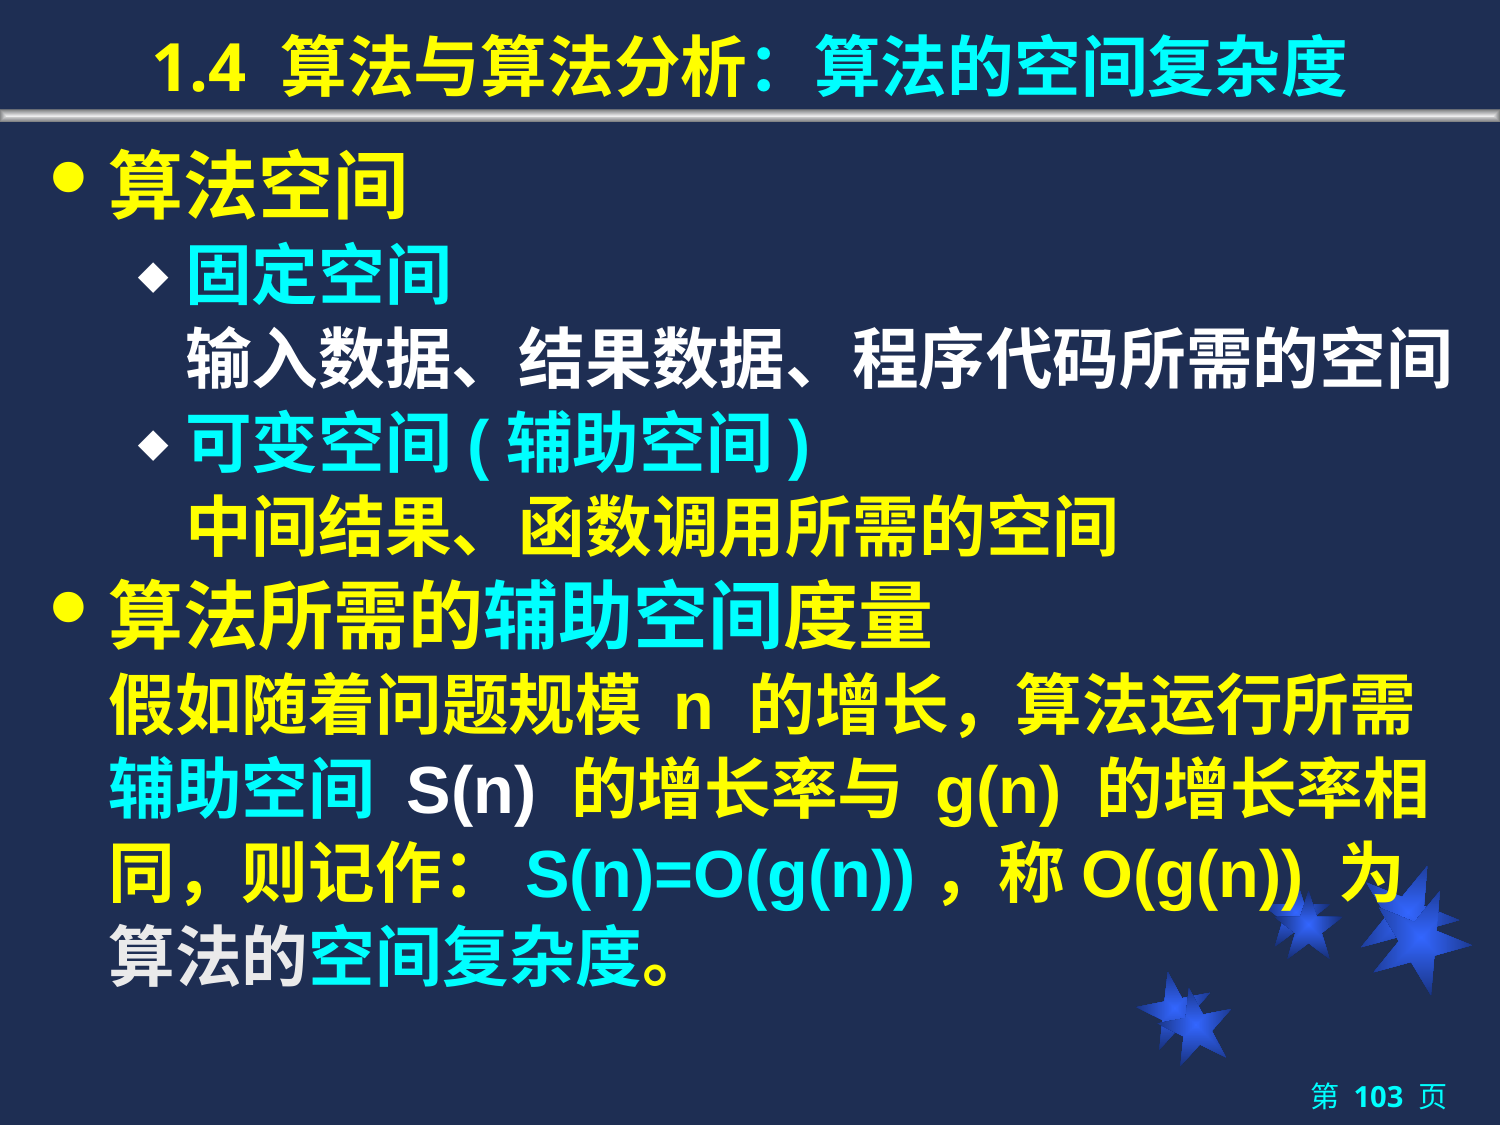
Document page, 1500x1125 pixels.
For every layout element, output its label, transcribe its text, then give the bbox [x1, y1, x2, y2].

slide_number 第 103 页 [1067, 1080, 1463, 1125]
list 算法空间 固定空间 输入数据、结果数据、程序代码所需的空间 可变空间(辅助空间) 中间结果、函数调用所需的空间 算法所需的辅助空间度量 假如随着问题规模 n 的增长，算法运行所需辅助空间 S(n) 的增长率与 g(n) 的增长率相同，则记作：S(n)=O(g(n))，称O(g(n)) 为算法的空间复杂度。 [33, 126, 1470, 1080]
title 1.4 算法与算法分析：算法的空间复杂度 [0, 0, 1500, 113]
